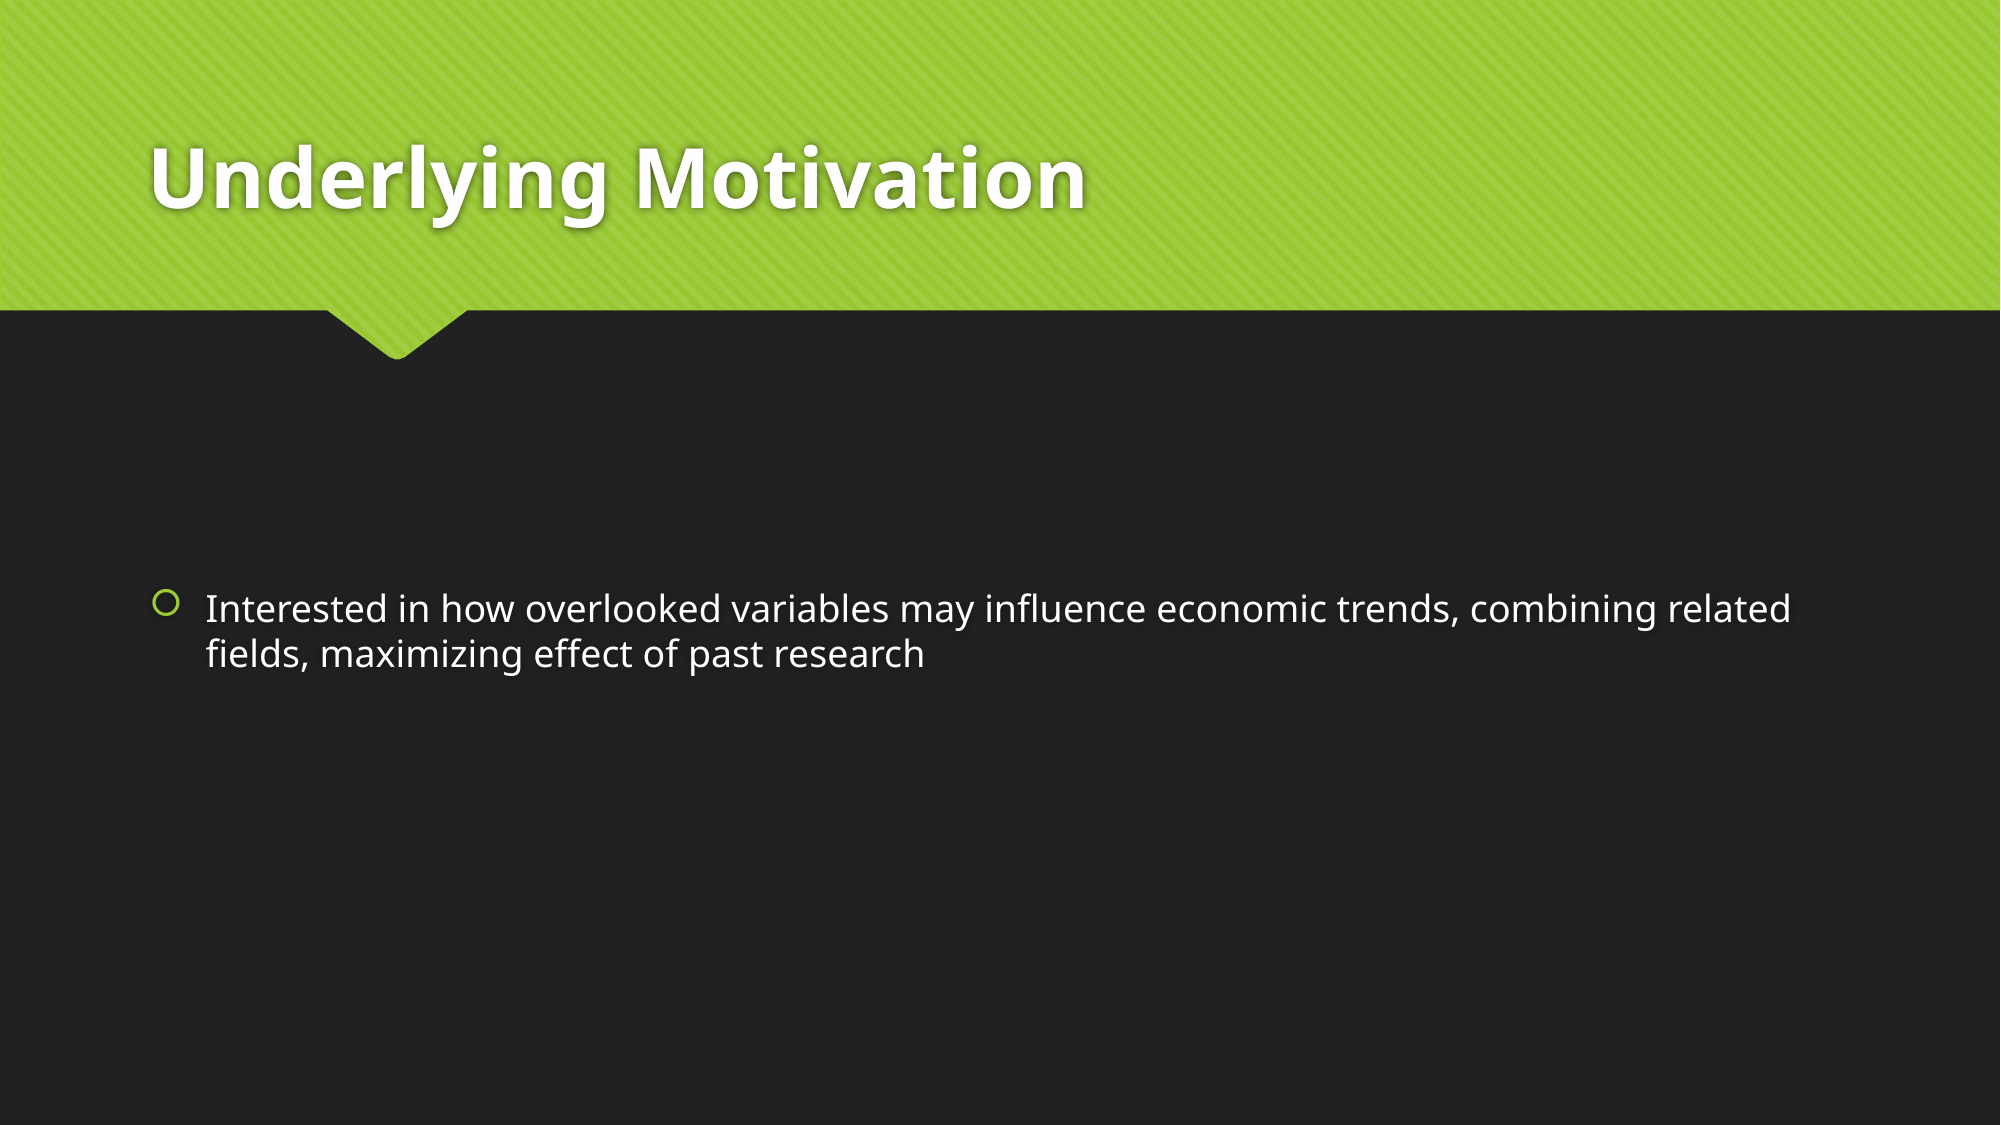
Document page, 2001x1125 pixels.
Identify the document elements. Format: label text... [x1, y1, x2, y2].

list Interested in how overlooked variables may influence economic trends, combining related fields, maximizing effect of past research [134, 364, 1866, 962]
title Underlying Motivation [132, 73, 1868, 233]
